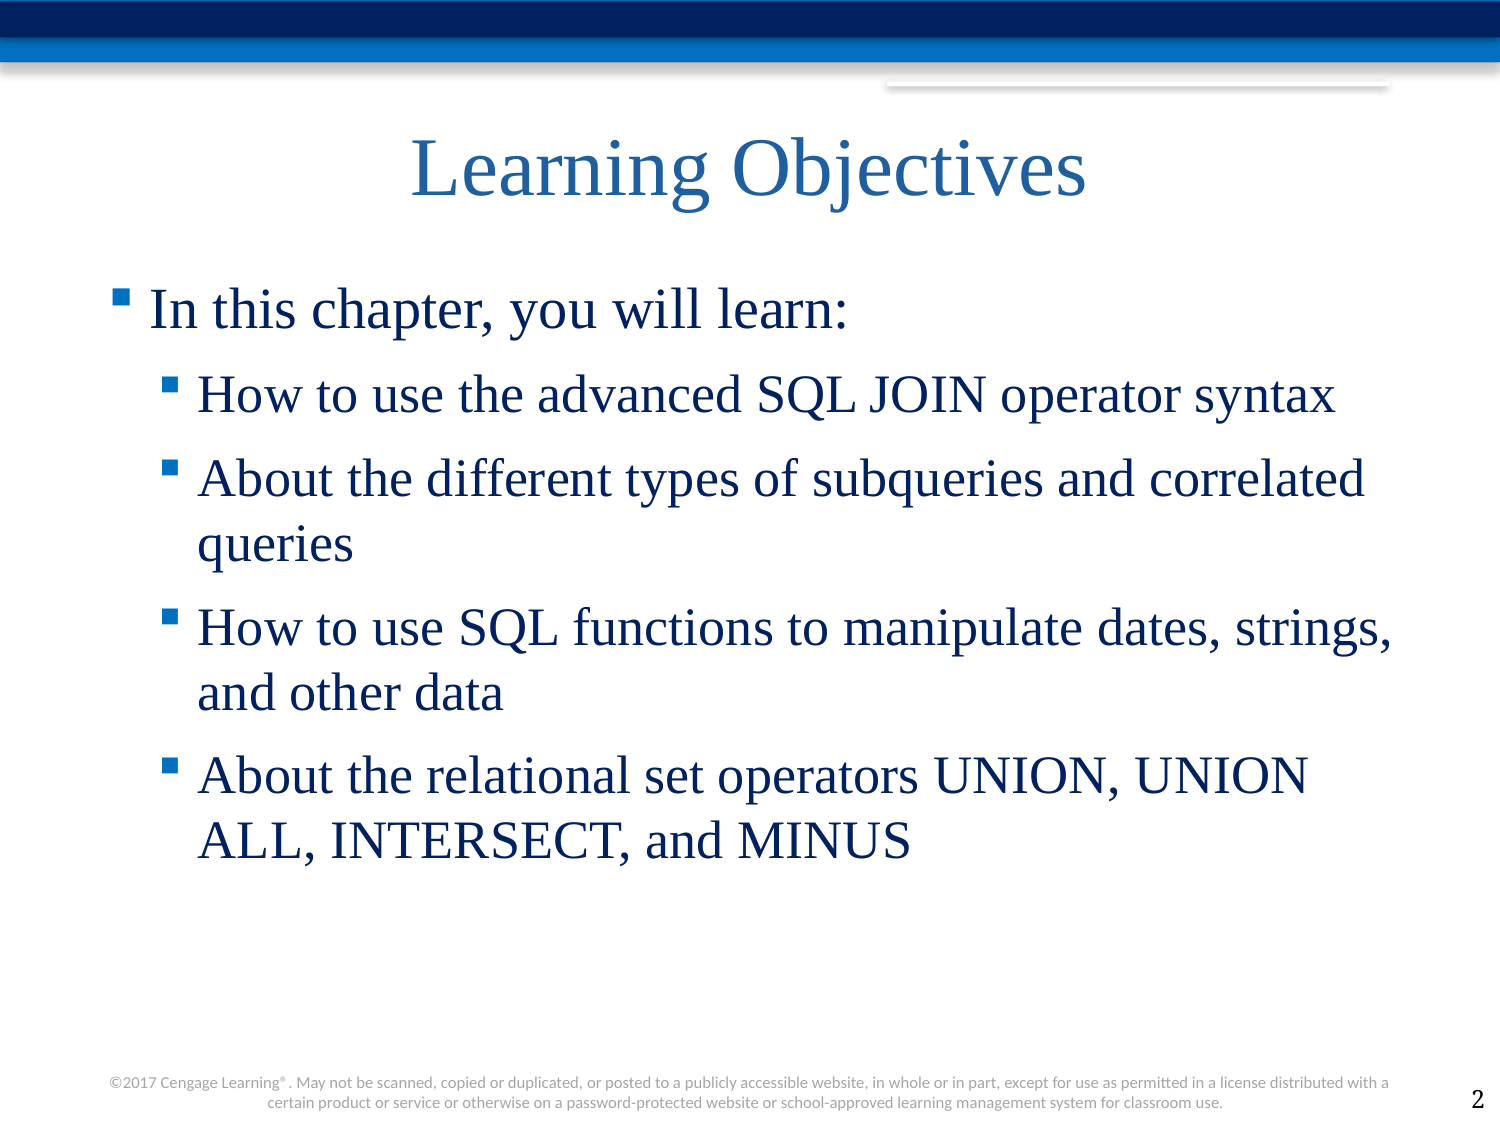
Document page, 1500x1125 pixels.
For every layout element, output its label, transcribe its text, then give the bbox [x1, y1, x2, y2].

list In this chapter, you will learn: How to use the advanced SQL JOIN operator syntax About the different types of subqueries and correlated queries How to use SQL functions to manipulate dates, strings, and other data About the relational set operators UNION, UNION ALL, INTERSECT, and MINUS [75, 262, 1425, 1066]
title Learning Objectives [75, 75, 1425, 250]
slide_number 2 [1425, 1074, 1500, 1125]
